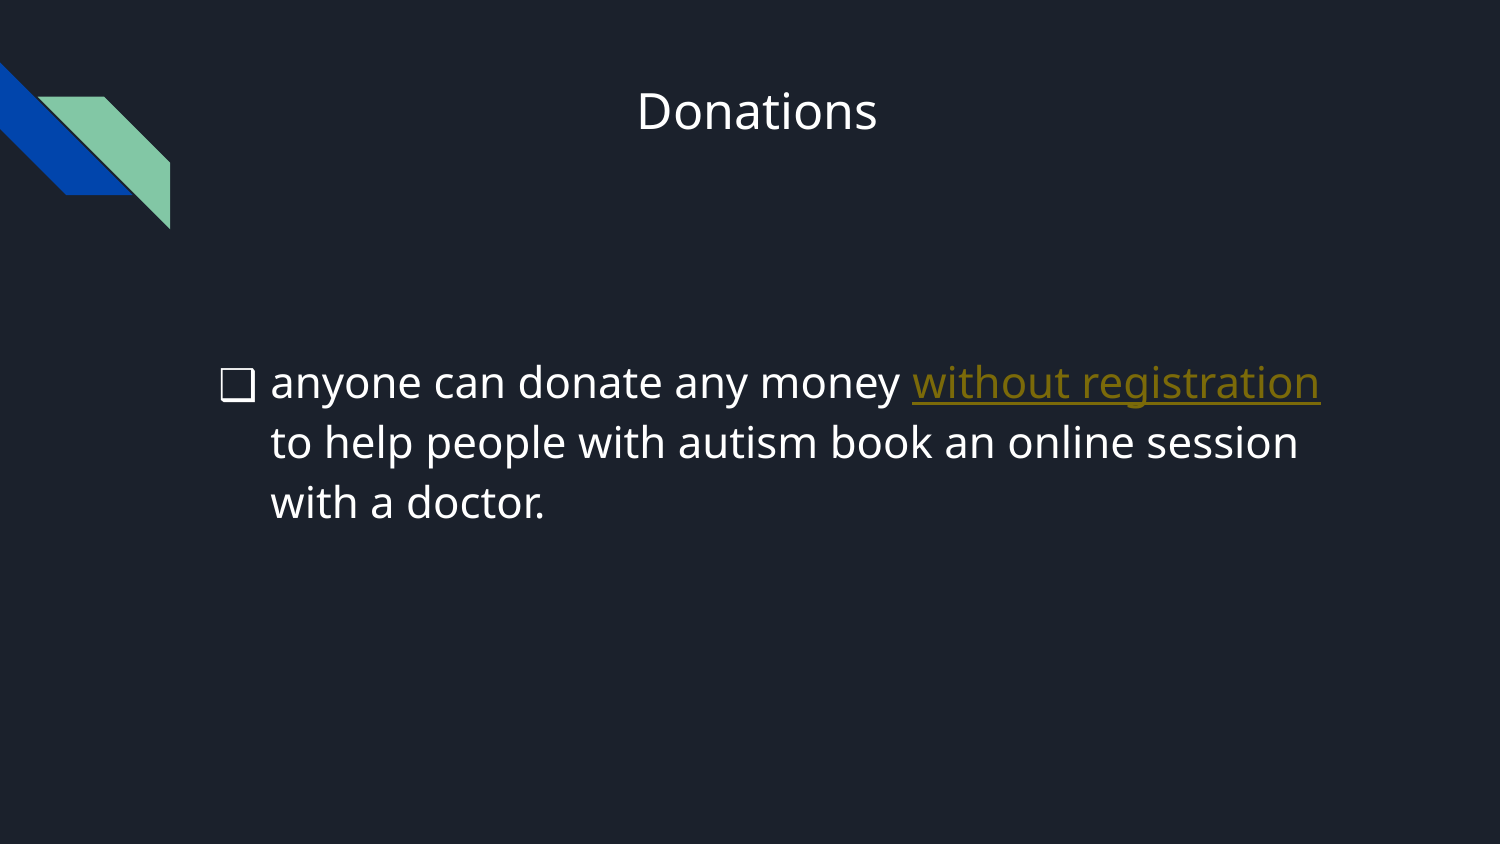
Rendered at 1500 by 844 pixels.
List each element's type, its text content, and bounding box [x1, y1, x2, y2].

title Donations [180, 64, 1336, 215]
list anyone can donate any money without registration to help people with autism book an online session with a doctor. [180, 278, 1368, 780]
